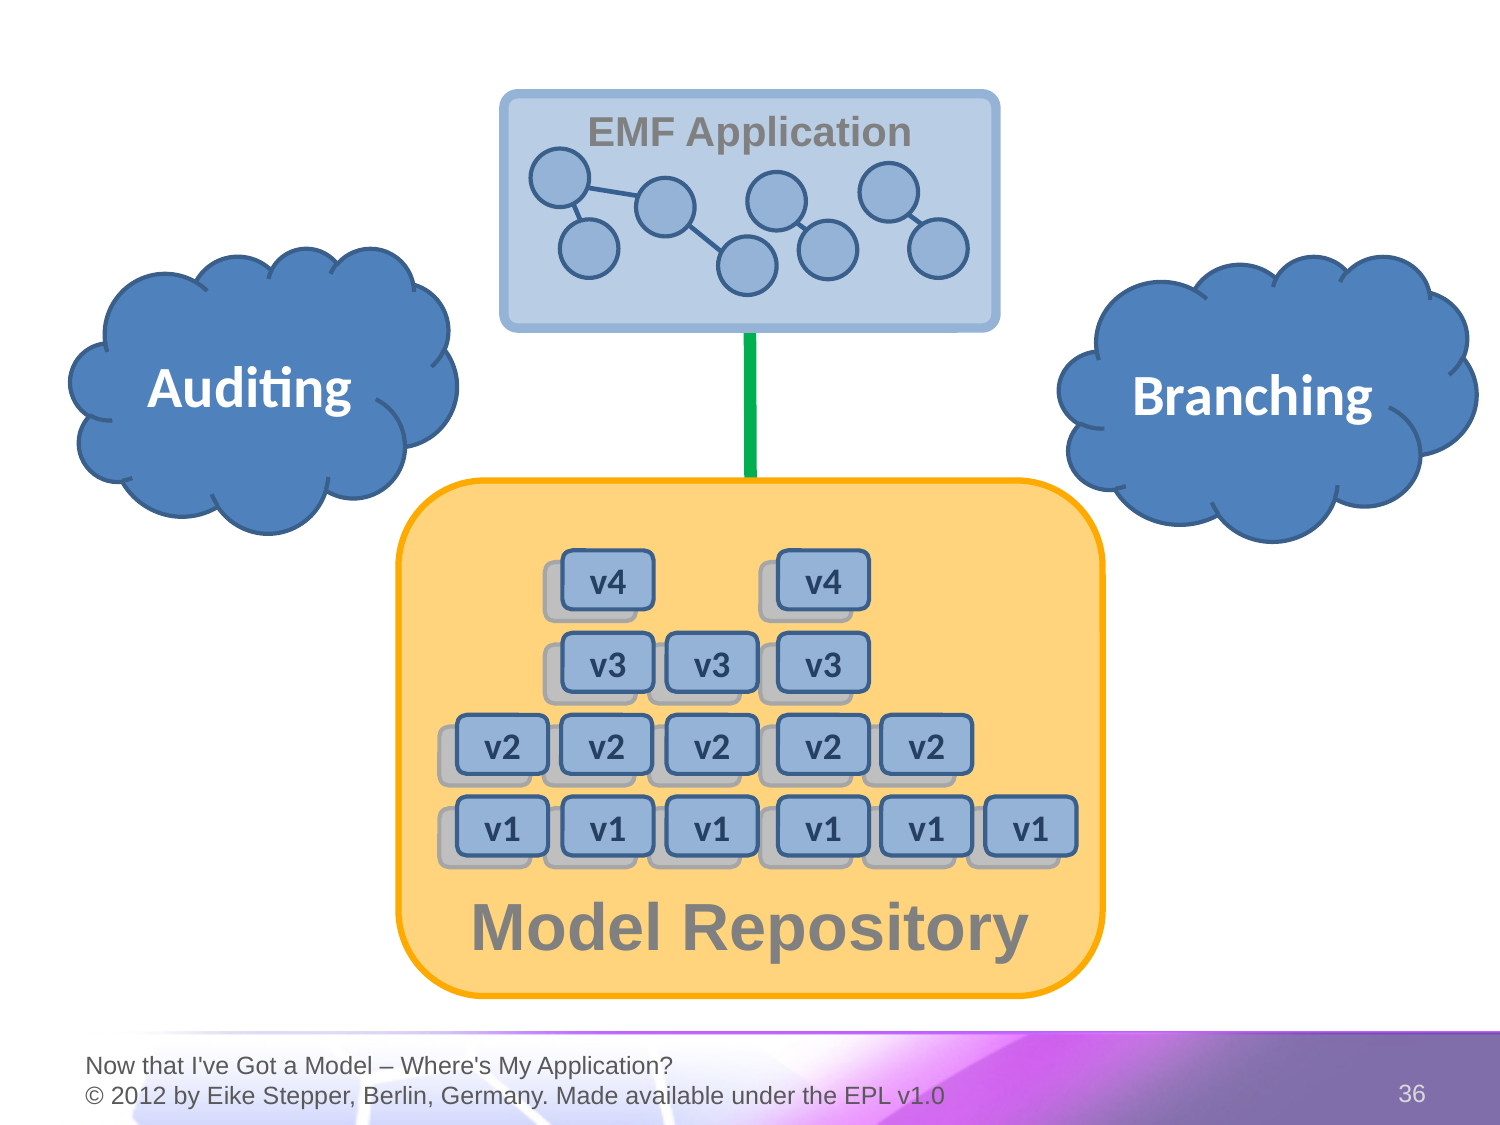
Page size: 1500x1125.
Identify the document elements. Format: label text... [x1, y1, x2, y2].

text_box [562, 183, 663, 200]
text_box [633, 208, 658, 238]
text_box Auditing [67, 246, 460, 536]
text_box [539, 200, 619, 234]
text_box [857, 160, 921, 223]
text_box [528, 146, 592, 200]
slide_number 36 [1335, 1062, 1442, 1123]
picture [0, 1031, 1500, 1125]
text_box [664, 205, 751, 276]
text_box EMF Application [501, 91, 999, 331]
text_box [771, 204, 831, 249]
text_box [745, 169, 809, 231]
text_box [721, 235, 779, 298]
text_box Model Repository [396, 478, 1105, 999]
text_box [884, 196, 944, 241]
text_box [456, 550, 1077, 856]
text_box [646, 175, 697, 203]
footer Now that I've Got a Model – Where's My Application? © 2012 by Eike Stepper, Berlin, Germany. Made available under the EPL v1.0 [70, 1049, 1325, 1110]
text_box [557, 241, 621, 281]
text_box Branching [1056, 254, 1479, 545]
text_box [439, 561, 1060, 868]
text_box [797, 219, 860, 282]
text_box [907, 219, 970, 281]
